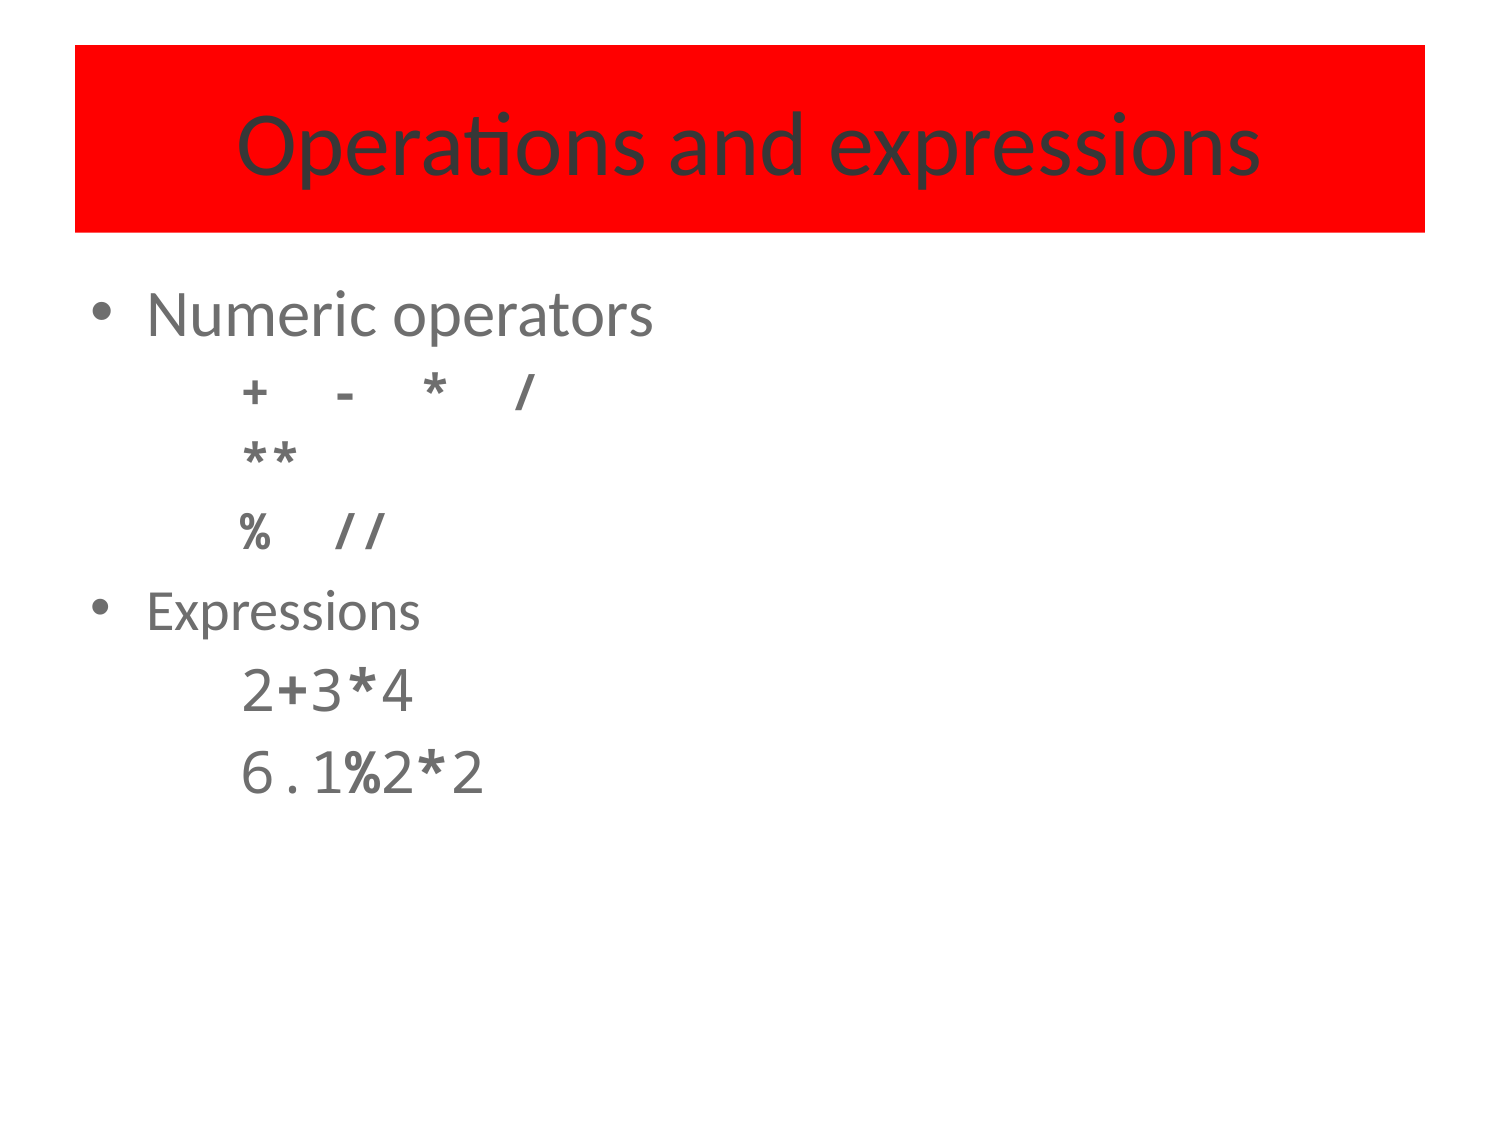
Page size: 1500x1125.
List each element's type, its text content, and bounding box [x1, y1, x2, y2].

list Numeric operators + - * / ** % // Expressions 2+3*4 6.1%2*2 [75, 262, 1425, 1005]
title Operations and expressions [75, 45, 1425, 233]
